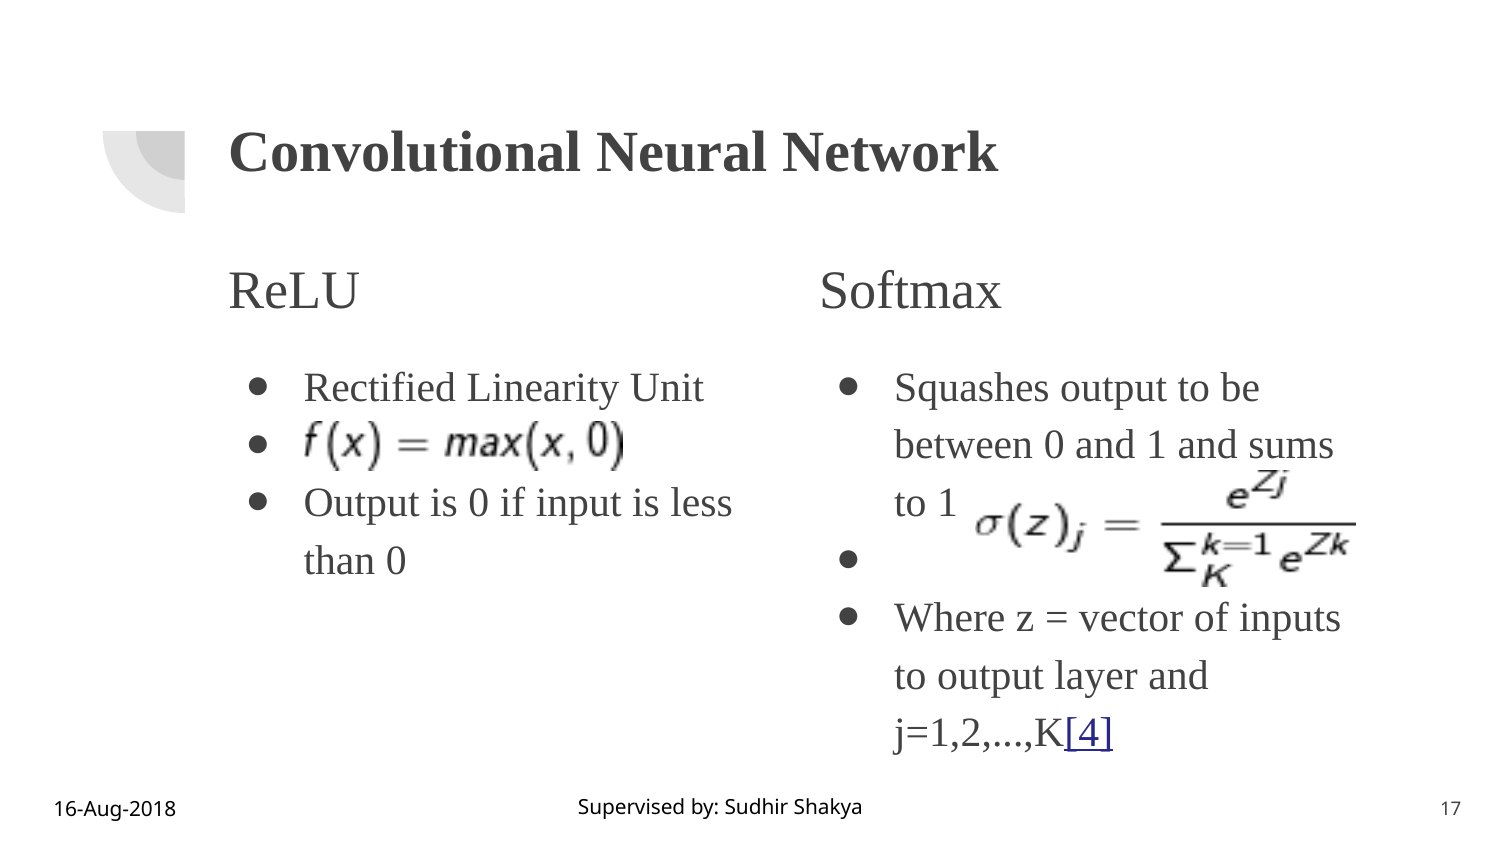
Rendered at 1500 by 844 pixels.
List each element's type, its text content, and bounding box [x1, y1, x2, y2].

text_box 17 [1386, 776, 1477, 842]
text_box ReLU Rectified Linearity Unit Output is 0 if input is less than 0 [213, 229, 777, 722]
picture [975, 470, 1356, 587]
picture [303, 421, 624, 472]
text_box Convolutional Neural Network [213, 98, 1368, 263]
text_box Softmax Squashes output to be between 0 and 1 and sums to 1 Where z = vector of inputs to output layer and j=1,2,...,K[4] [804, 229, 1368, 722]
